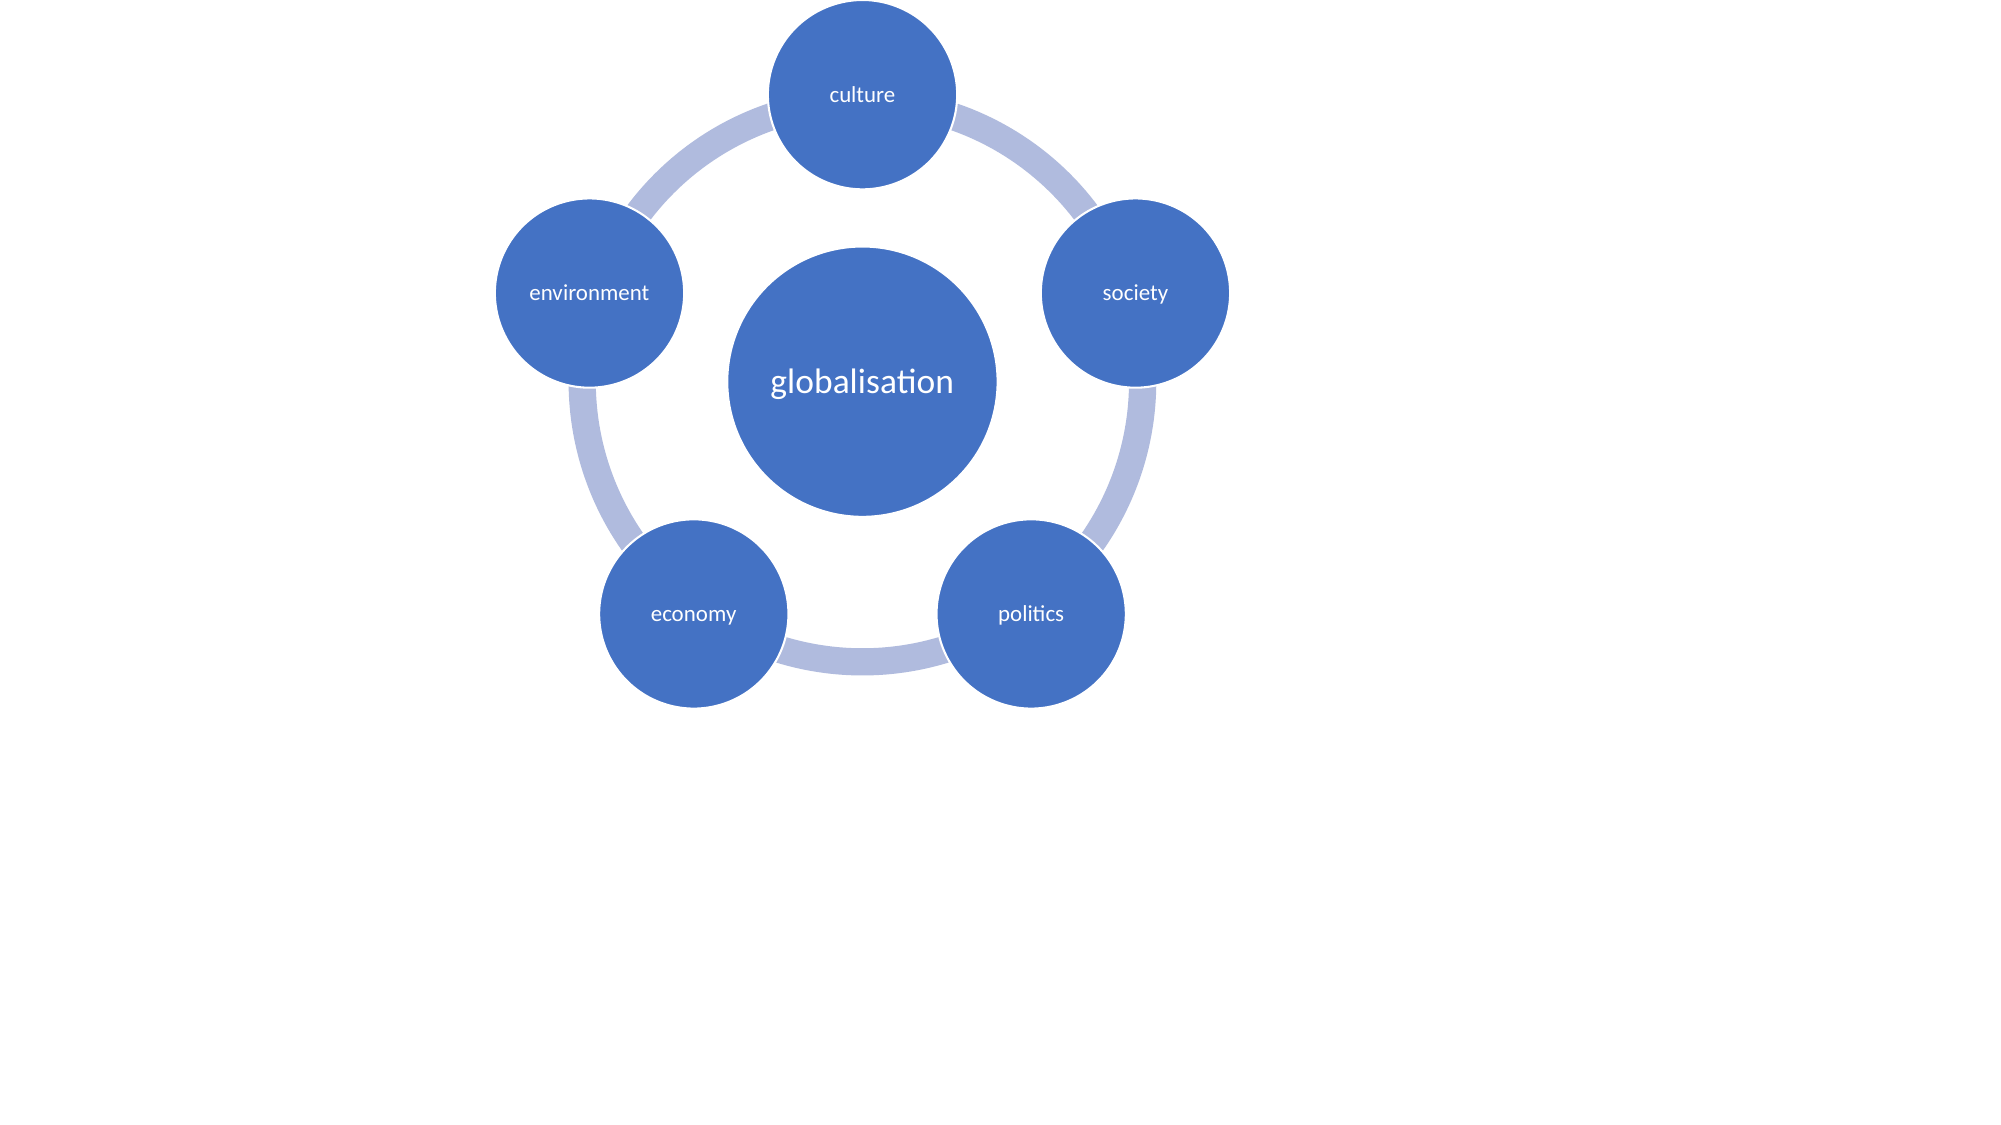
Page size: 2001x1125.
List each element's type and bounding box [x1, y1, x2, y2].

list [0, 0, 1978, 1125]
